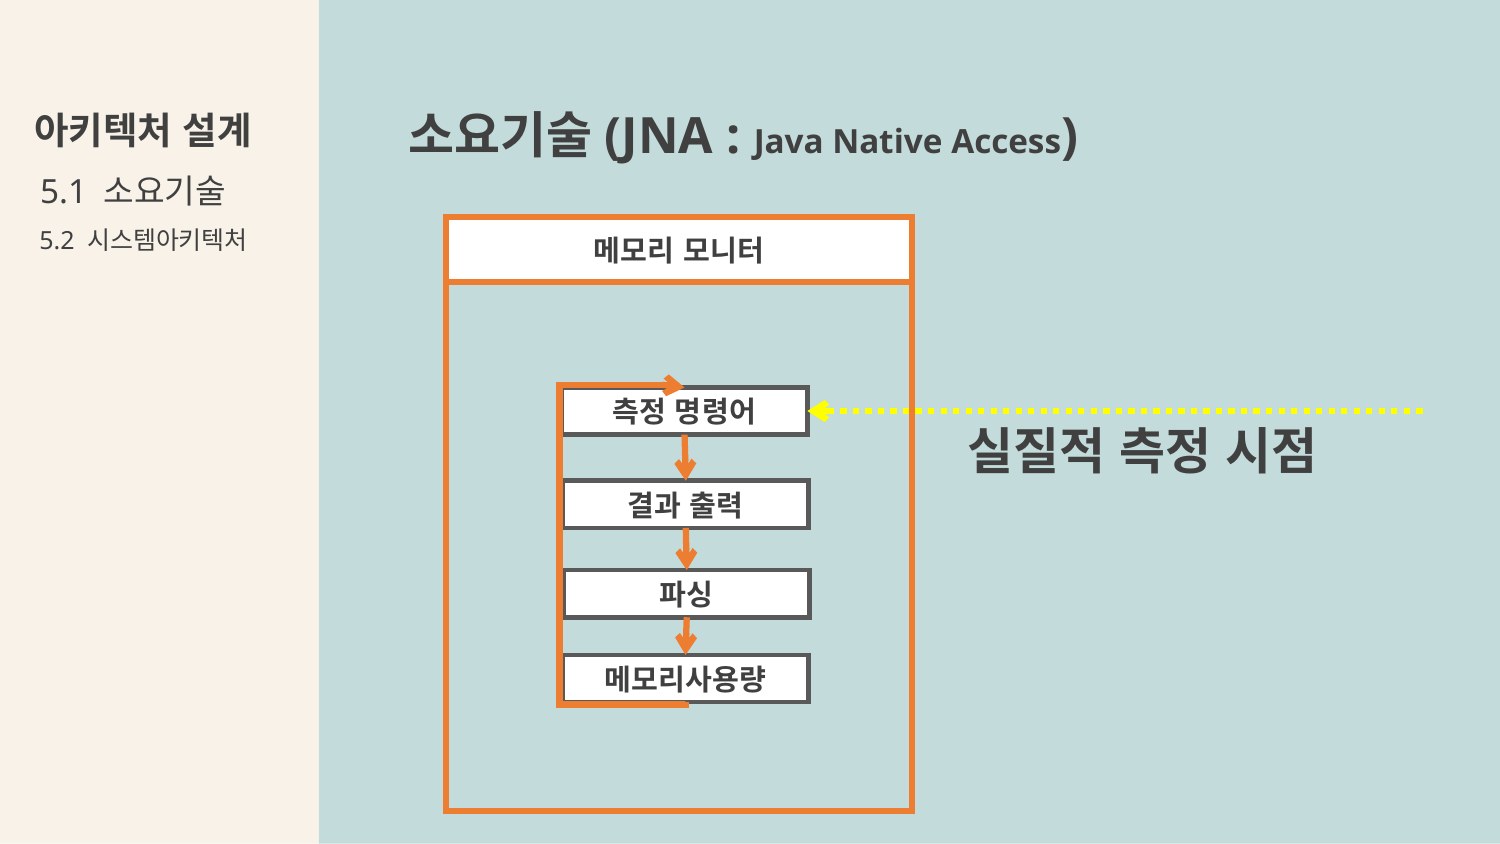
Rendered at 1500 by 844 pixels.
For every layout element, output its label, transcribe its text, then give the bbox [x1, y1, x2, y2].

text_box 5.1 소요기술 [25, 162, 304, 218]
text_box 실질적 측정 시점 [952, 412, 1333, 487]
text_box 메모리 모니터 [445, 216, 913, 282]
text_box 소요기술(JNA : Java Native Access) [393, 96, 1329, 171]
text_box 아키텍처 설계 [19, 99, 334, 160]
text_box 5.2 시스템아키텍처 [24, 216, 263, 262]
text_box [445, 282, 913, 812]
